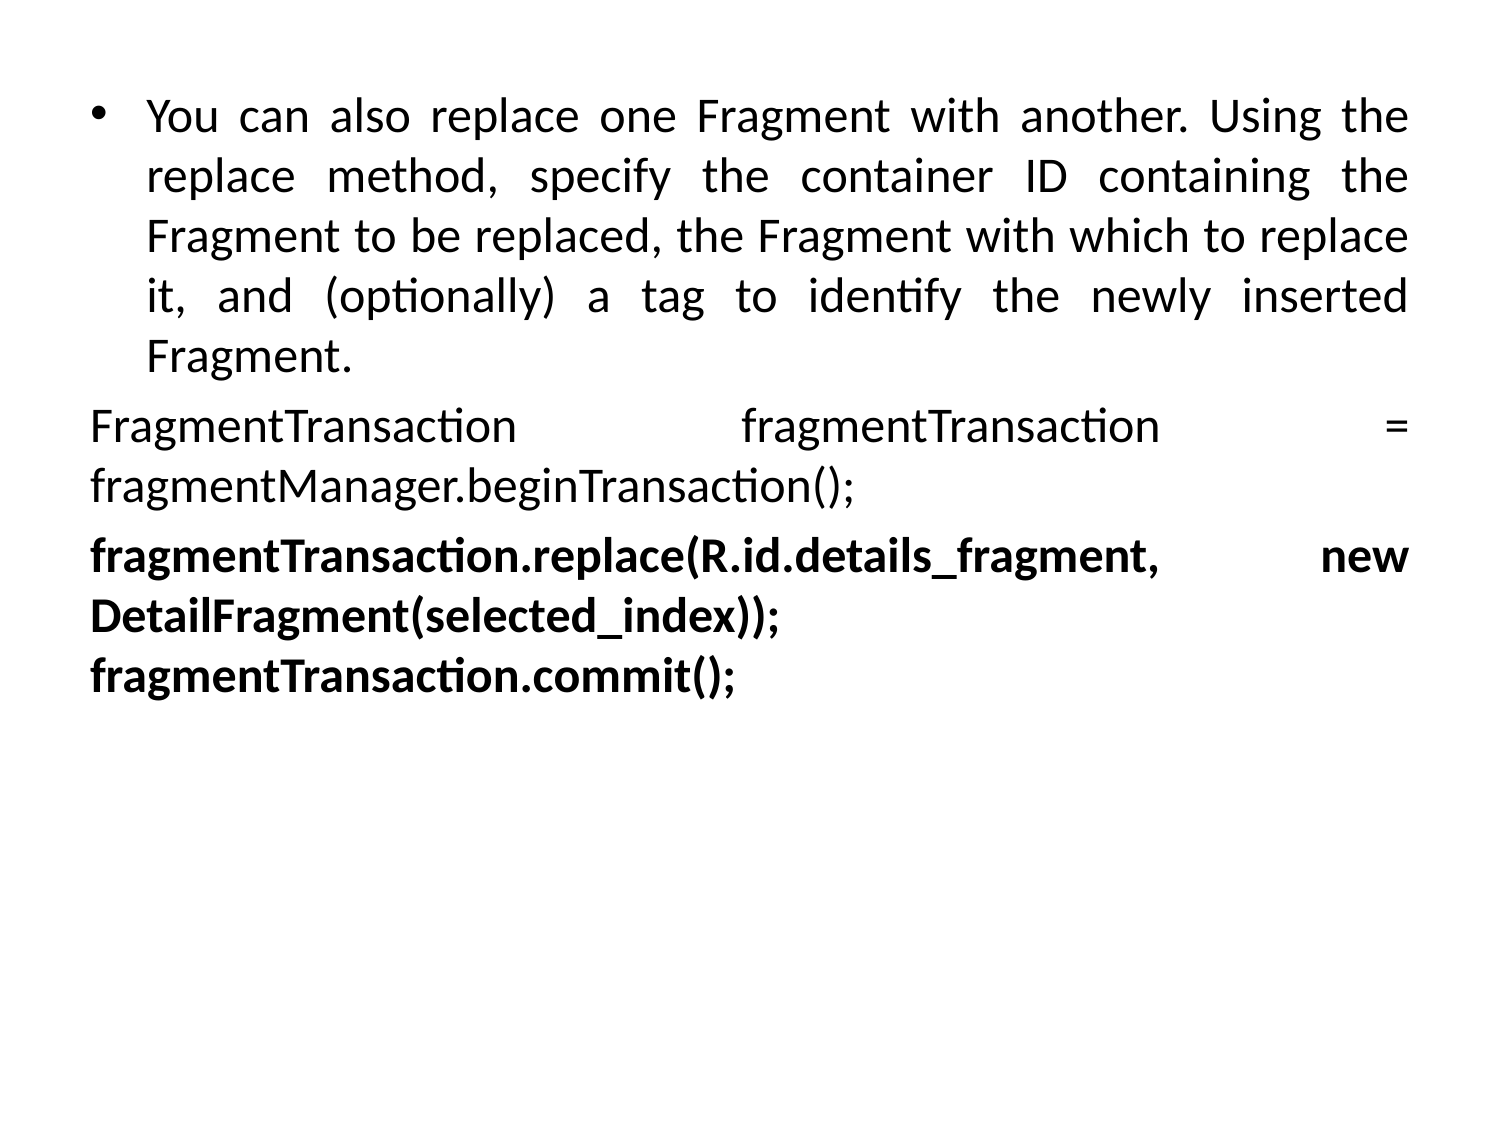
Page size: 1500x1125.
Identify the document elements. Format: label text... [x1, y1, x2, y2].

list You can also replace one Fragment with another. Using the replace method, specify the container ID containing the Fragment to be replaced, the Fragment with which to replace it, and (optionally) a tag to identify the newly inserted Fragment. FragmentTransaction fragmentTransaction = fragmentManager.beginTransaction(); fragmentTransaction.replace(R.id.details_fragment, new DetailFragment(selected_index)); fragmentTransaction.commit(); [75, 75, 1425, 1005]
